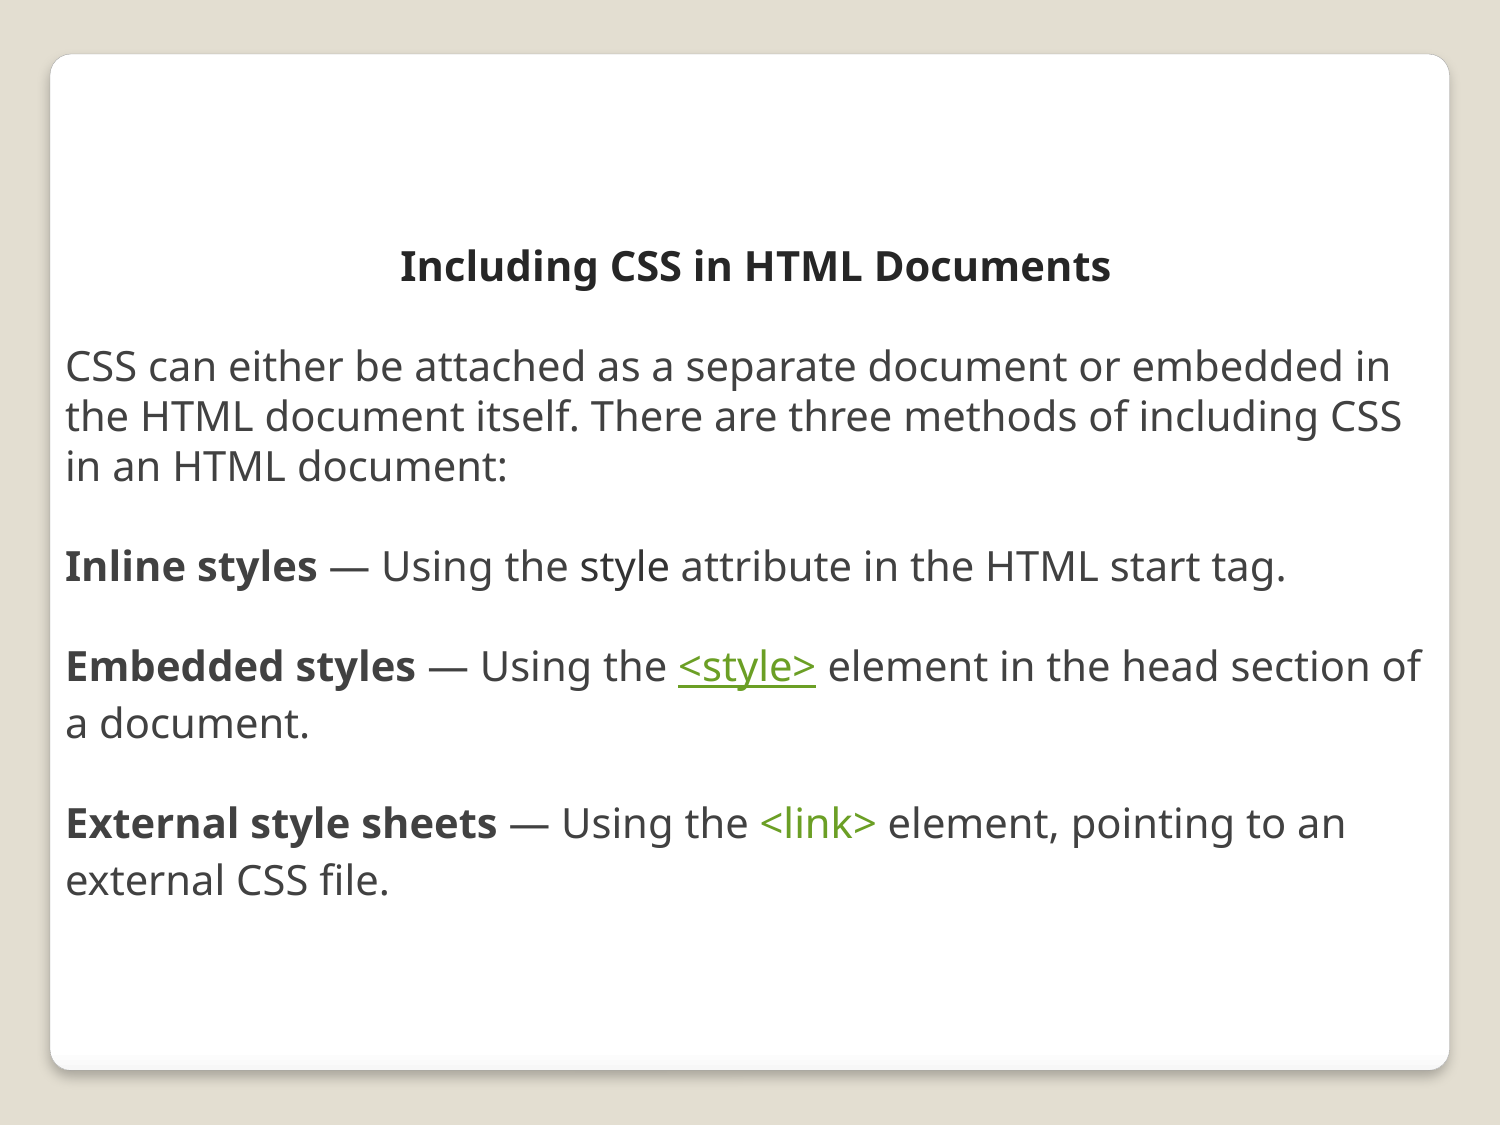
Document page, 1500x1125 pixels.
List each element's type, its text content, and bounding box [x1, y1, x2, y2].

text_box Including CSS in HTML Documents CSS can either be attached as a separate document or embedded in the HTML document itself. There are three methods of including CSS in an HTML document: Inline styles — Using the style attribute in the HTML start tag. Embedded styles — Using the <style> element in the head section of a document. External style sheets — Using the <link> element, pointing to an external CSS file. [61, 237, 1450, 979]
